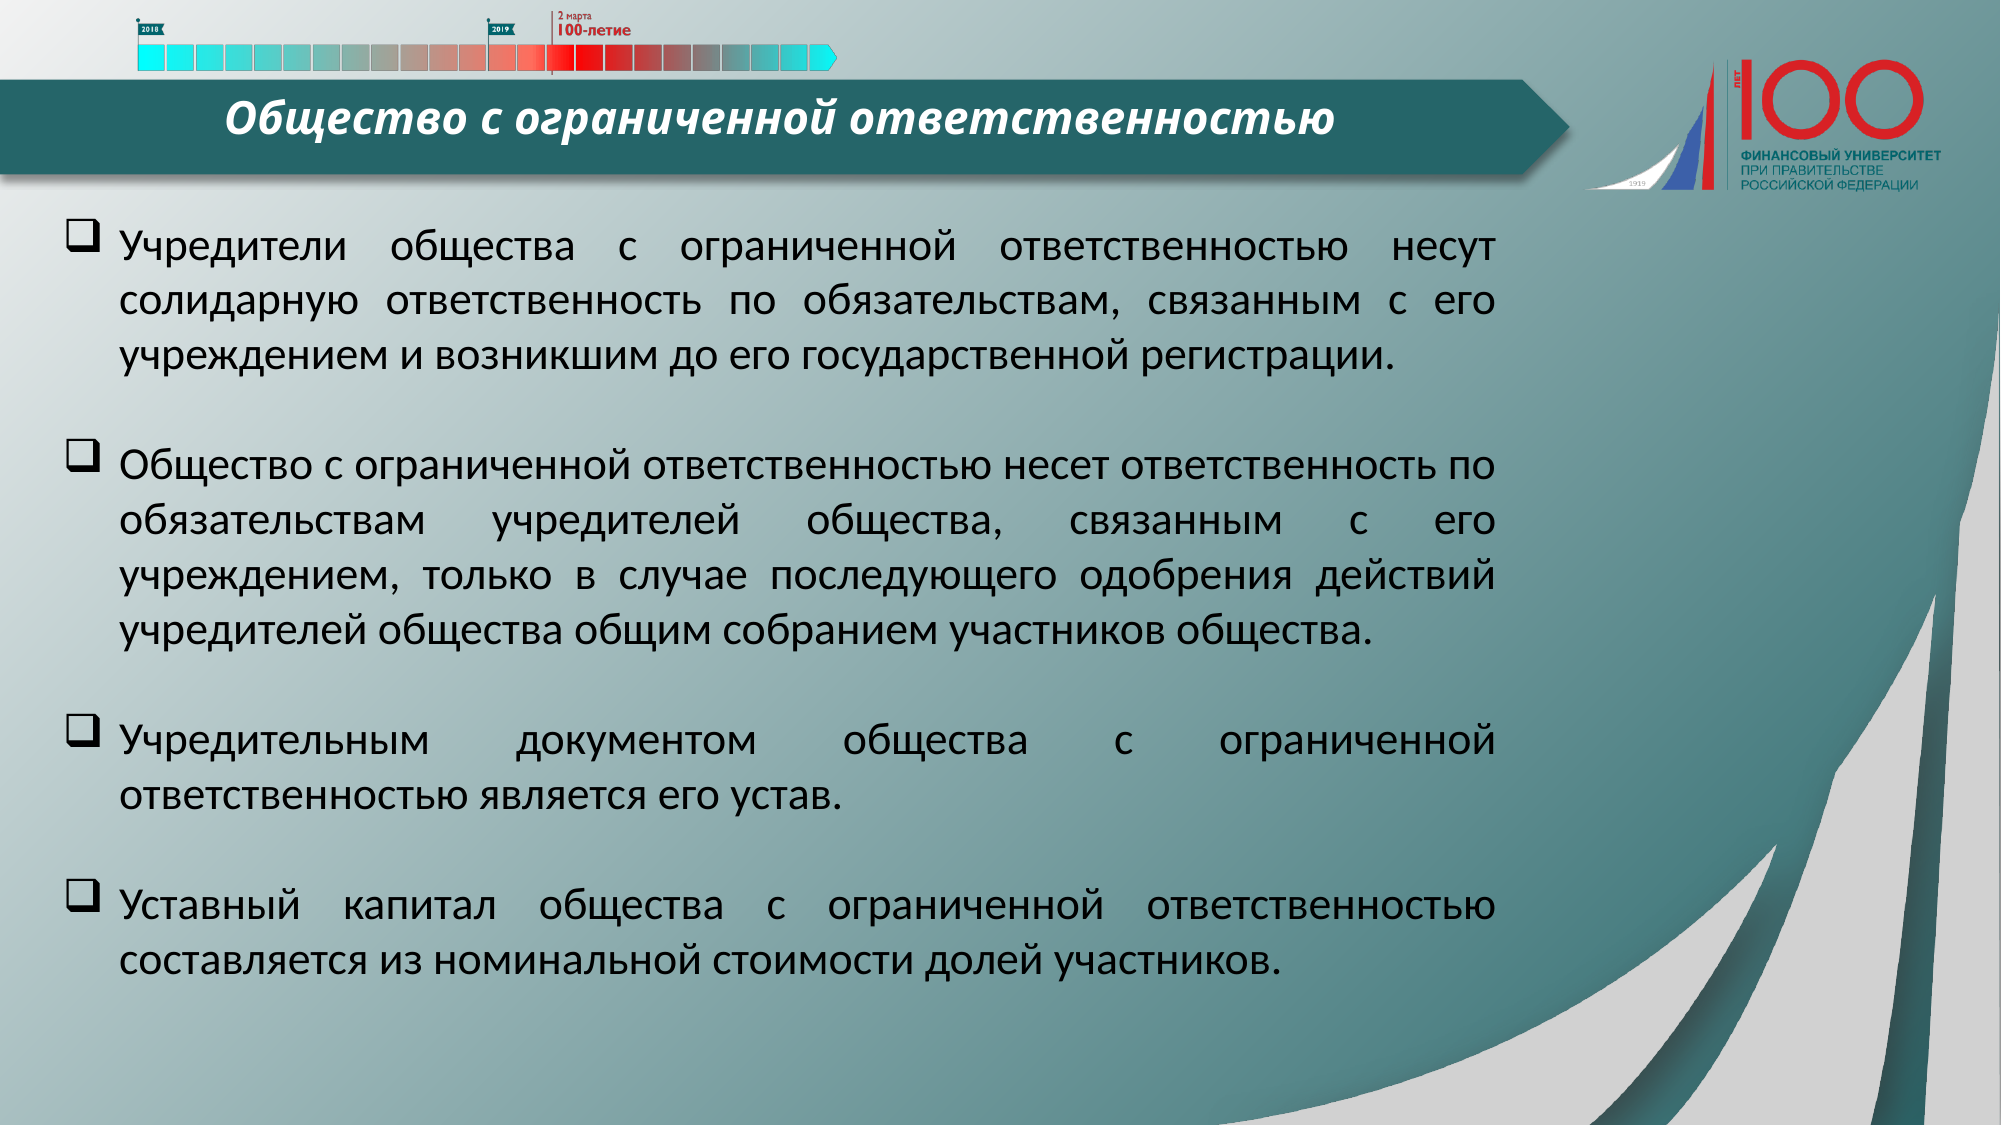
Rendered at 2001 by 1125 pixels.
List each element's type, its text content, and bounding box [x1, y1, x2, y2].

text_box Общество с ограниченной ответственностью [0, 87, 1561, 150]
text_box Учредители общества с ограниченной ответственностью несут солидарную ответственность по обязательствам, связанным с его учреждением и возникшим до его государственной регистрации. Общество с ограниченной ответственностью несет ответственность по обязательствам учредителей общества, связанным с его учреждением, только в случае последующего одобрения действий учредителей общества общим собранием участников общества. Учредительным документом общества с ограниченной ответственностью является его устав. Уставный капитал общества с ограниченной ответственностью составляется из номинальной стоимости долей участников. [48, 206, 1513, 992]
picture [1582, 59, 1941, 192]
picture [136, 11, 837, 75]
